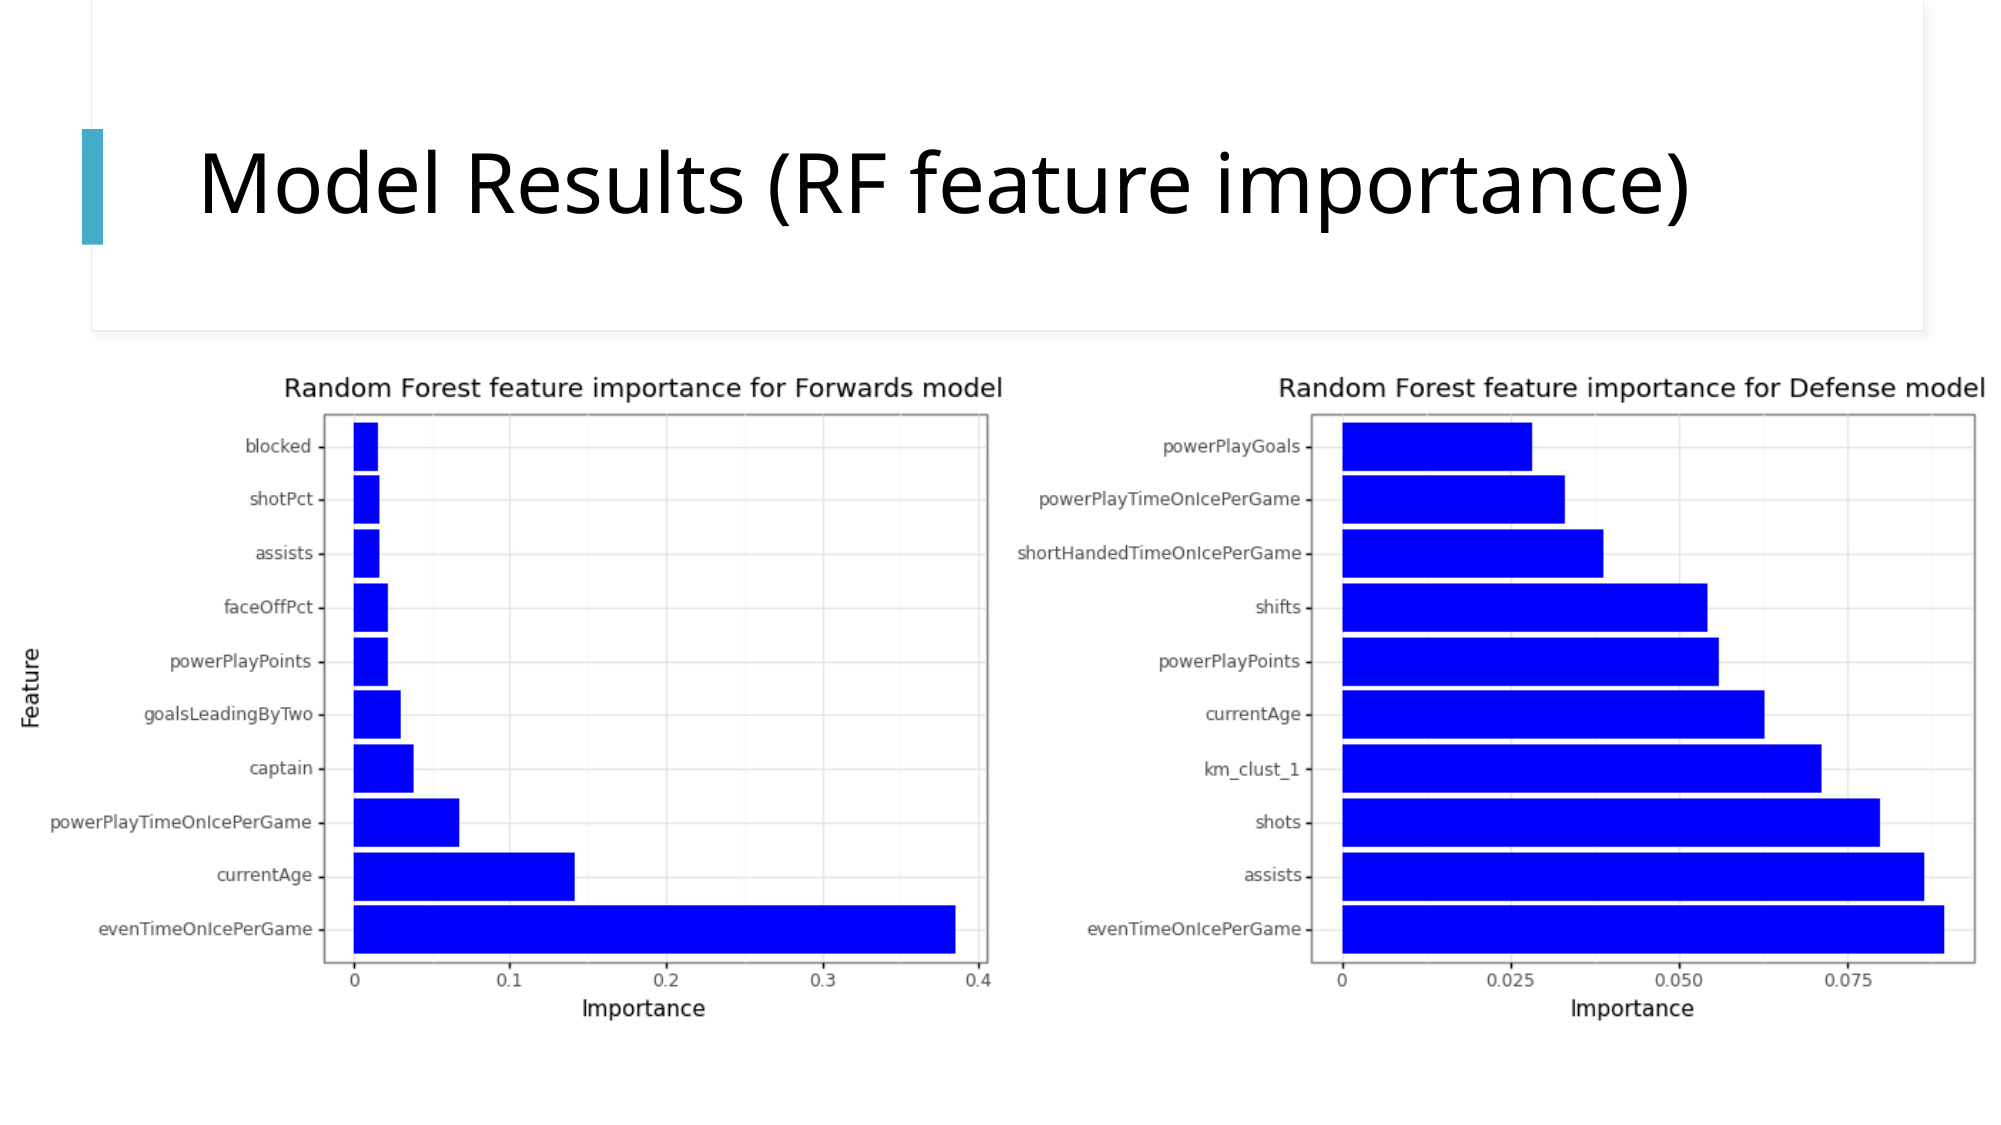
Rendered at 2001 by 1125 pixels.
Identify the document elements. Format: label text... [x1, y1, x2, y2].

title Model Results (RF feature importance) [183, 90, 1851, 284]
picture [6, 363, 2000, 1035]
